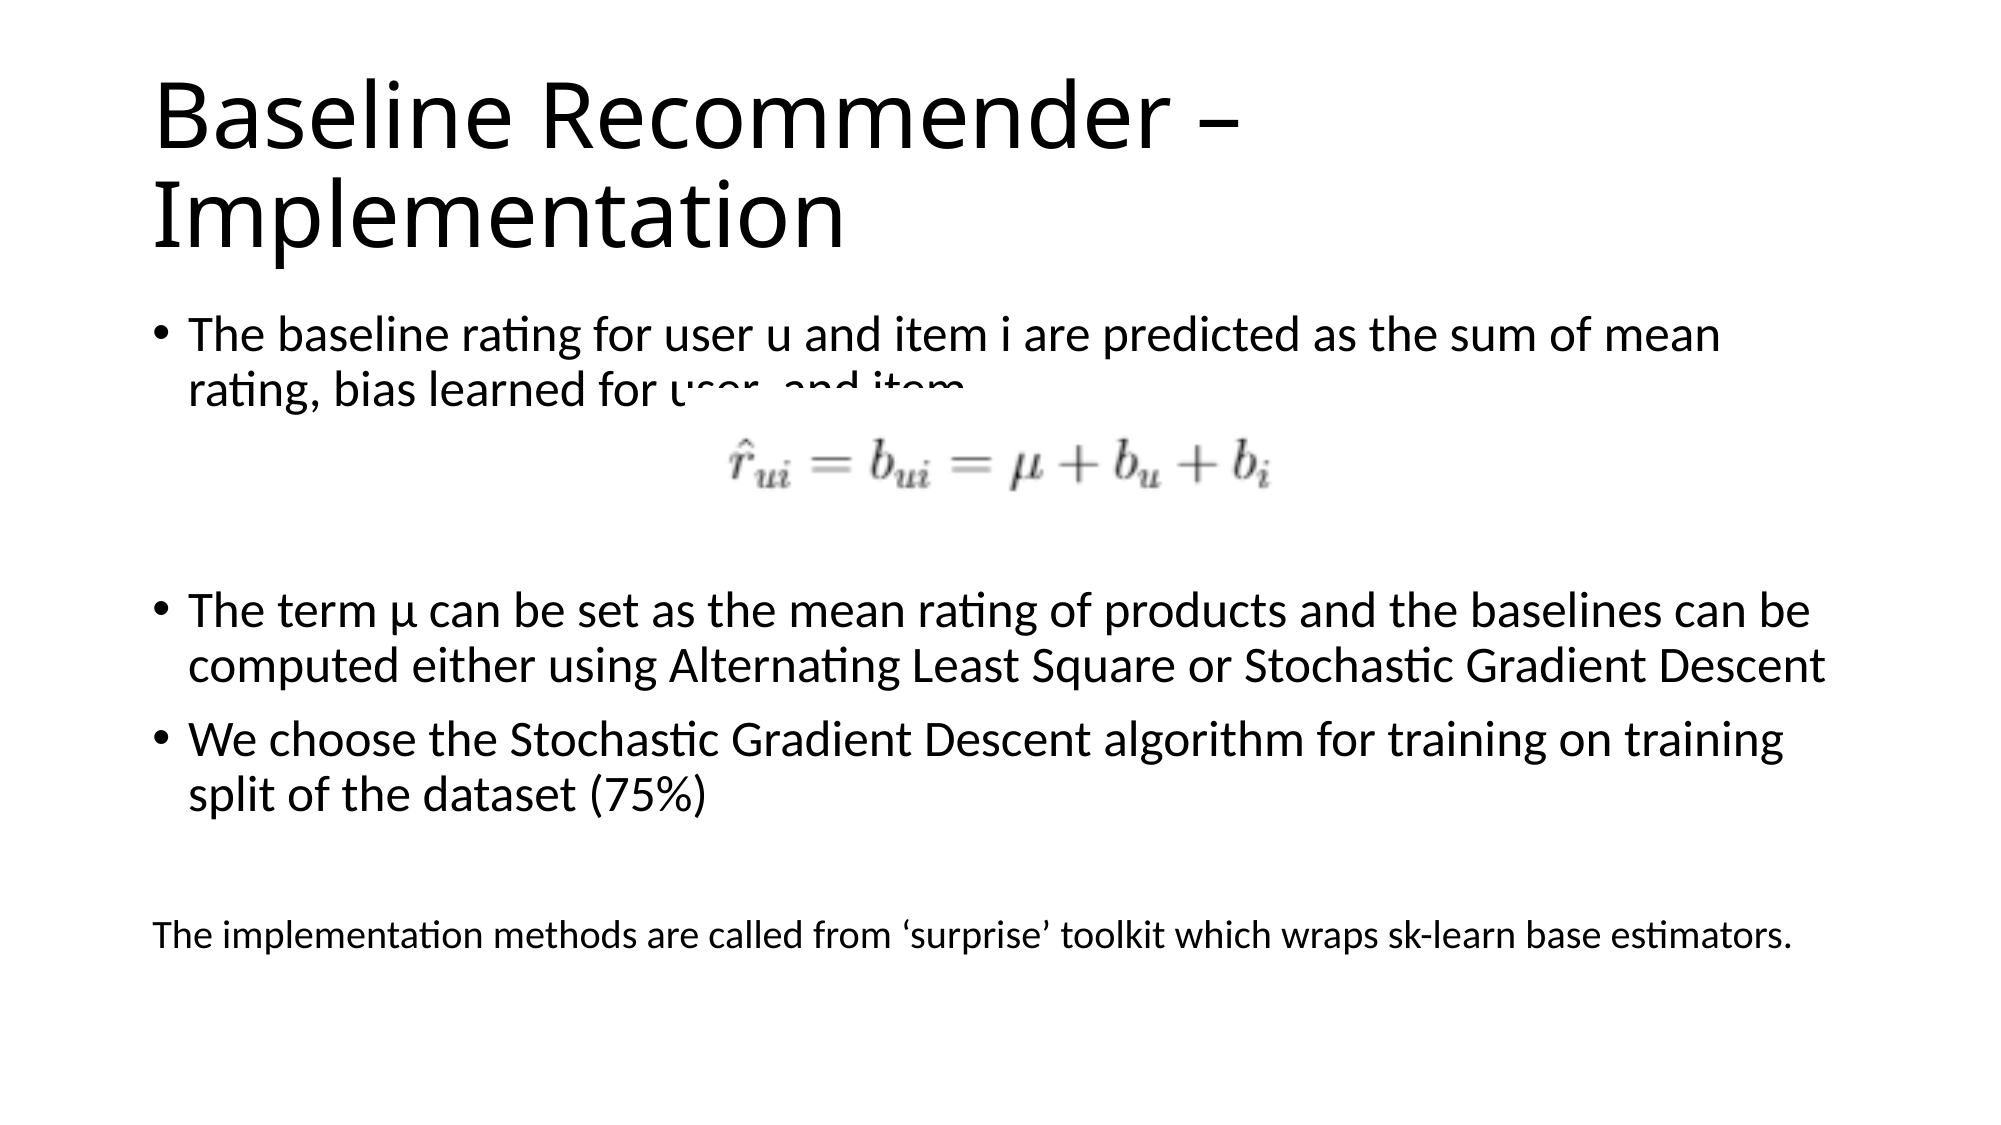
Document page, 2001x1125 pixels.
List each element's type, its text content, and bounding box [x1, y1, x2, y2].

list The baseline rating for user u and item i are predicted as the sum of mean rating, bias learned for user and item The term µ can be set as the mean rating of products and the baselines can be computed either using Alternating Least Square or Stochastic Gradient Descent We choose the Stochastic Gradient Descent algorithm for training on training split of the dataset (75%) The implementation methods are called from ‘surprise’ toolkit which wraps sk-learn base estimators. [137, 299, 1863, 1014]
title Baseline Recommender – Implementation [137, 59, 1863, 278]
picture [685, 388, 1315, 550]
